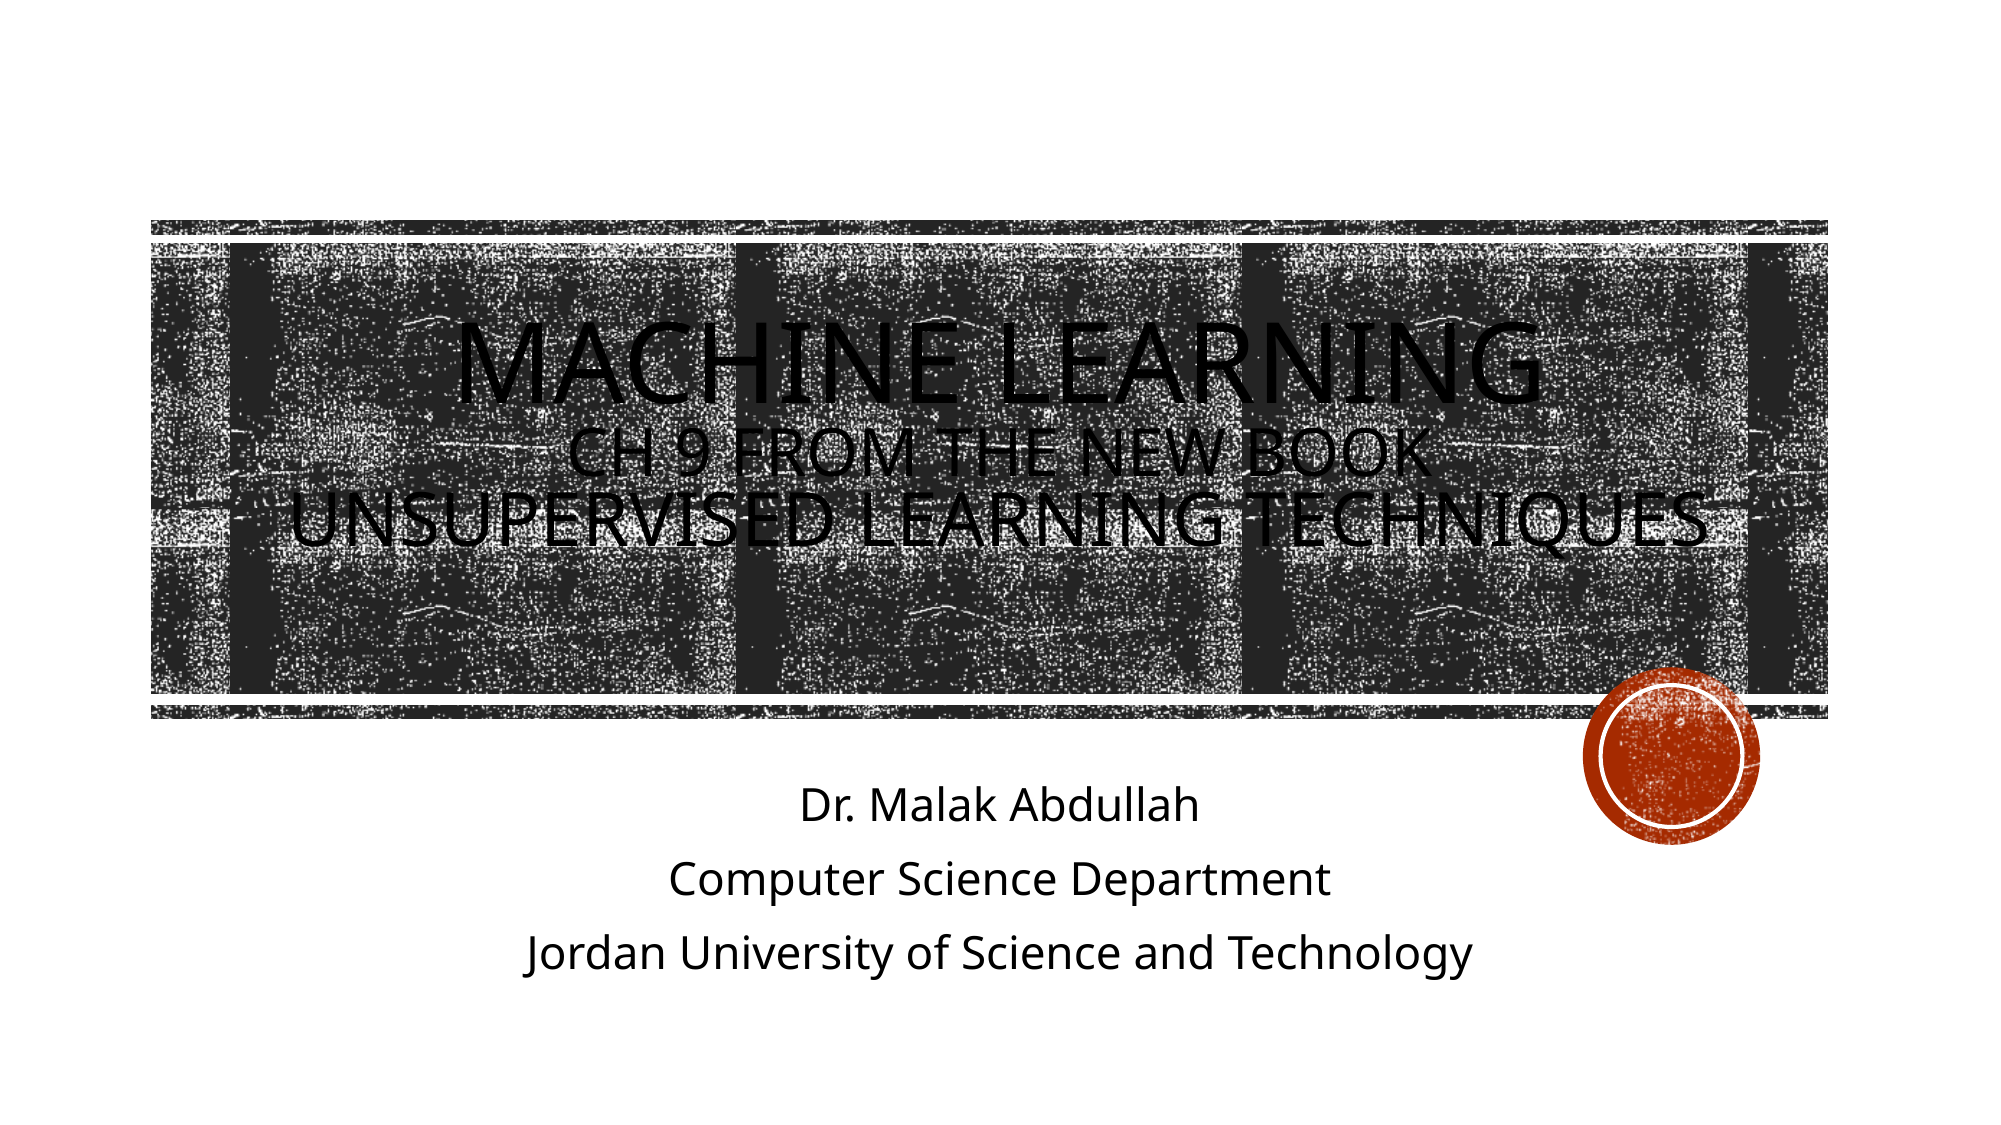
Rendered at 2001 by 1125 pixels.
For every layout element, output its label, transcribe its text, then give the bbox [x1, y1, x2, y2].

subtitle Dr. Malak Abdullah Computer Science Department Jordan University of Science and Technology [249, 773, 1750, 1003]
title Machine Learning Ch 9 from the new book Unsupervised Learning Techniques [249, 225, 1750, 653]
